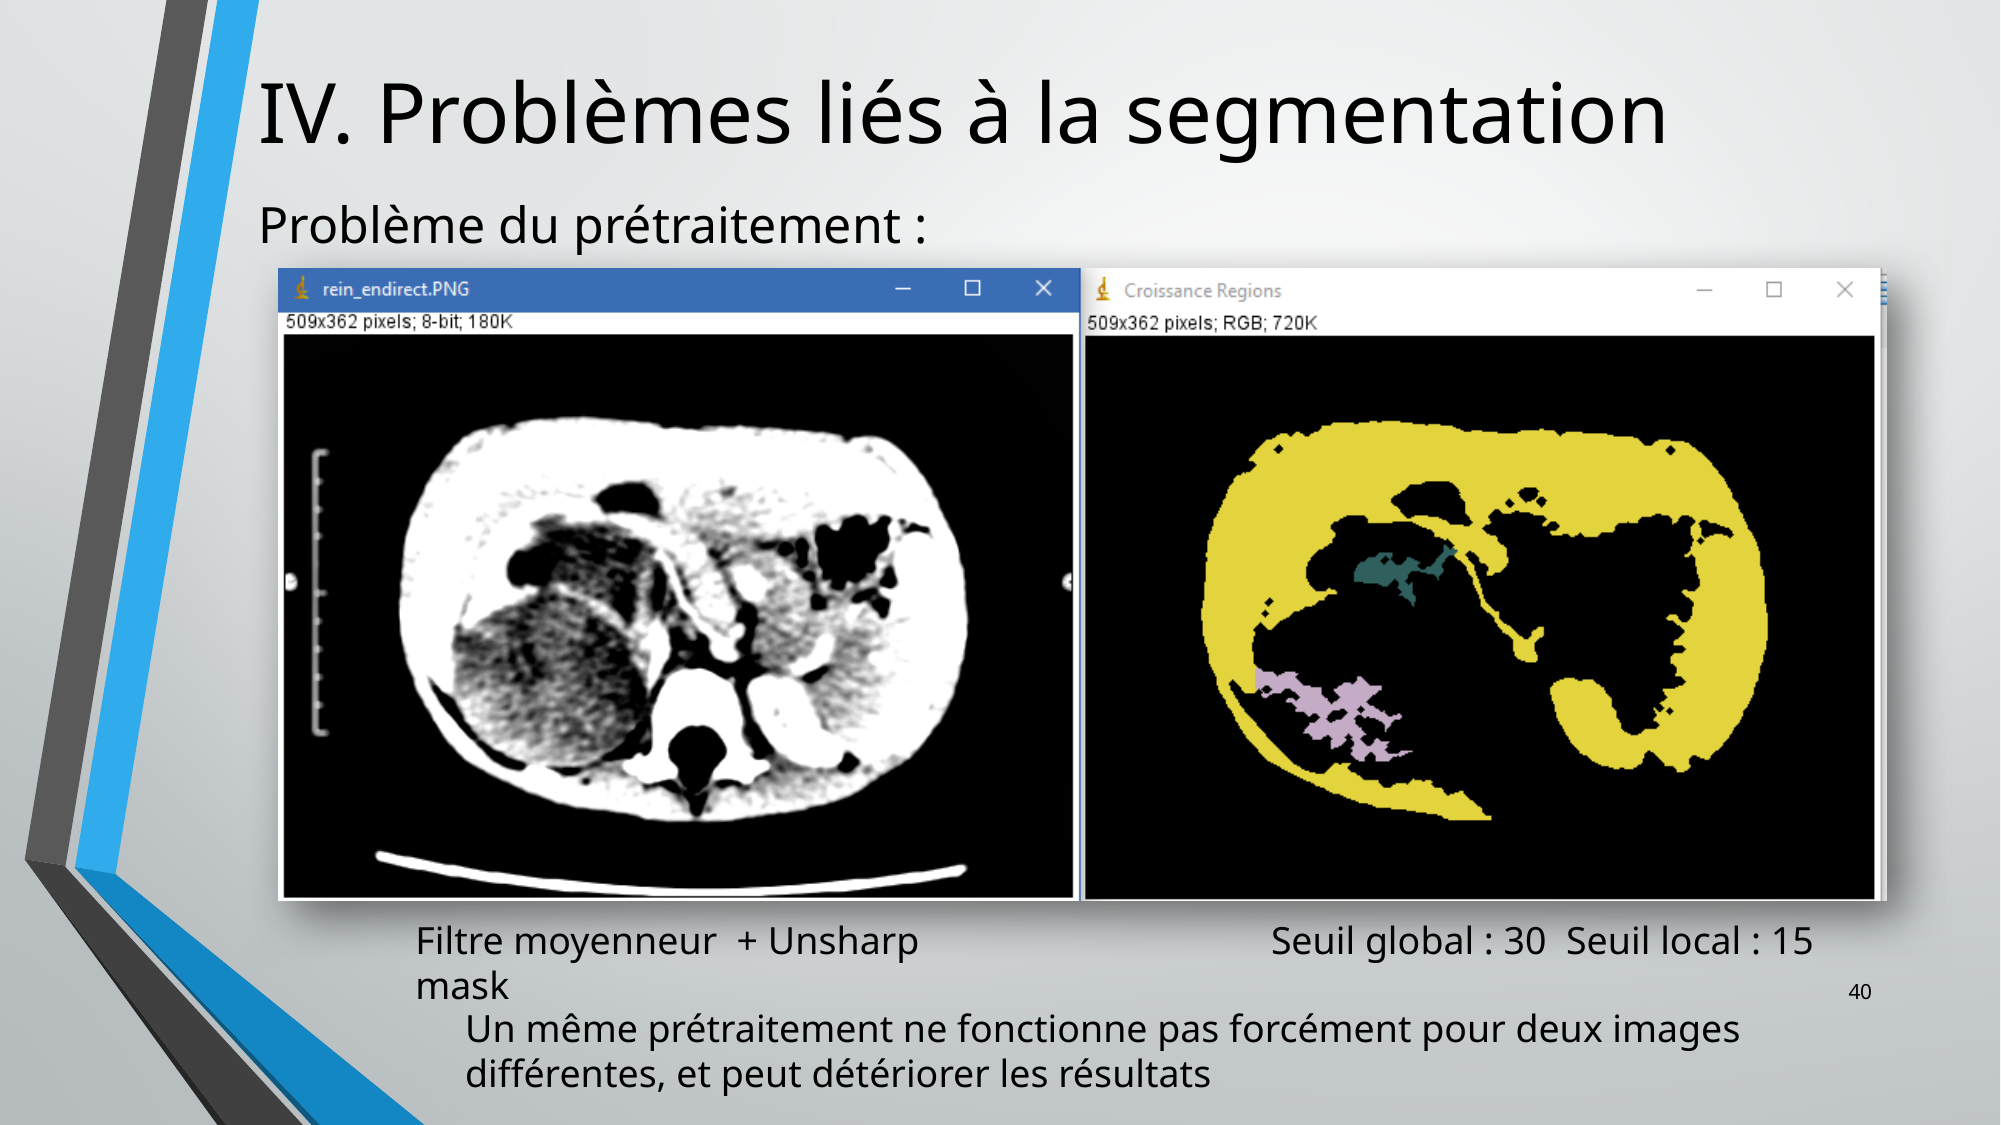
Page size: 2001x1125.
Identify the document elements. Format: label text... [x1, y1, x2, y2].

title IV. Problèmes liés à la segmentation [243, 51, 1887, 186]
picture [277, 268, 1888, 901]
text_box Filtre moyenneur + Unsharp mask [400, 952, 985, 1015]
slide_number 40 [1796, 970, 1887, 1023]
text_box Seuil global : 30 Seuil local : 15 [1256, 910, 2000, 970]
text_box Un même prétraitement ne fonctionne pas forcément pour deux images différentes, et peut détériorer les résultats [450, 997, 1797, 1103]
list Problème du prétraitement : [243, 186, 1979, 893]
